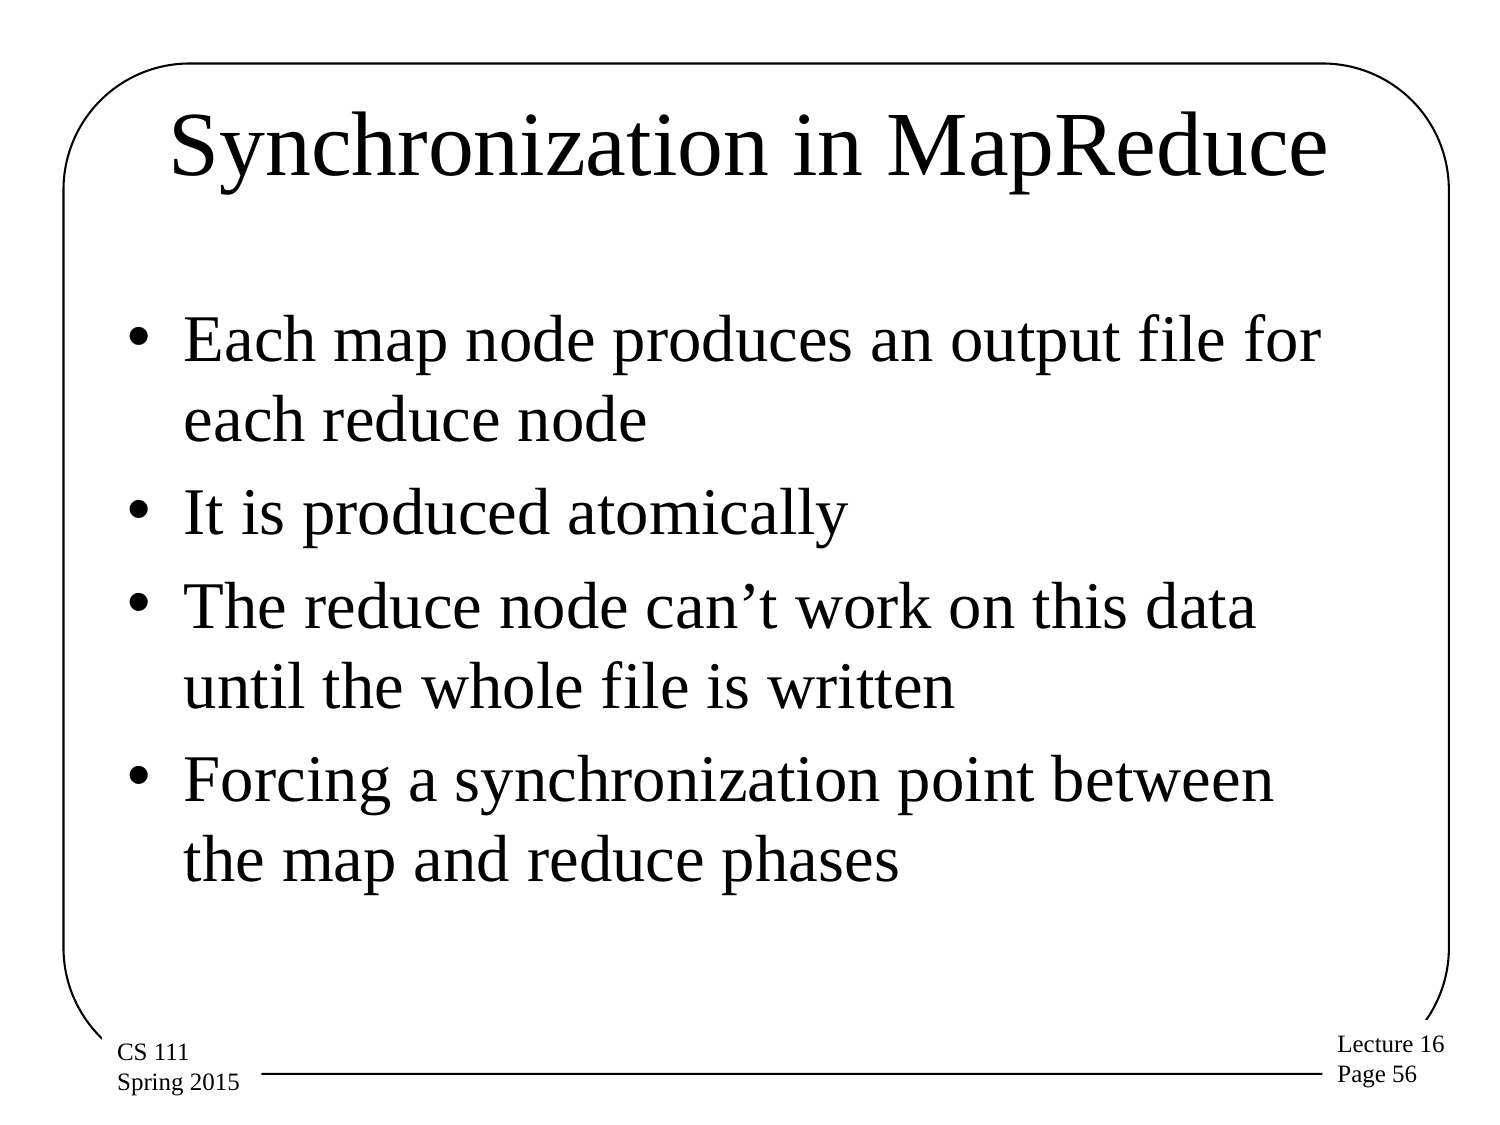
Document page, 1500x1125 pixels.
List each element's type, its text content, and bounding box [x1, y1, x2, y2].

title Synchronization in MapReduce [74, 44, 1426, 233]
list Each map node produces an output file for each reduce node It is produced atomically The reduce node can’t work on this data until the whole file is written Forcing a synchronization point between the map and reduce phases [112, 287, 1388, 963]
